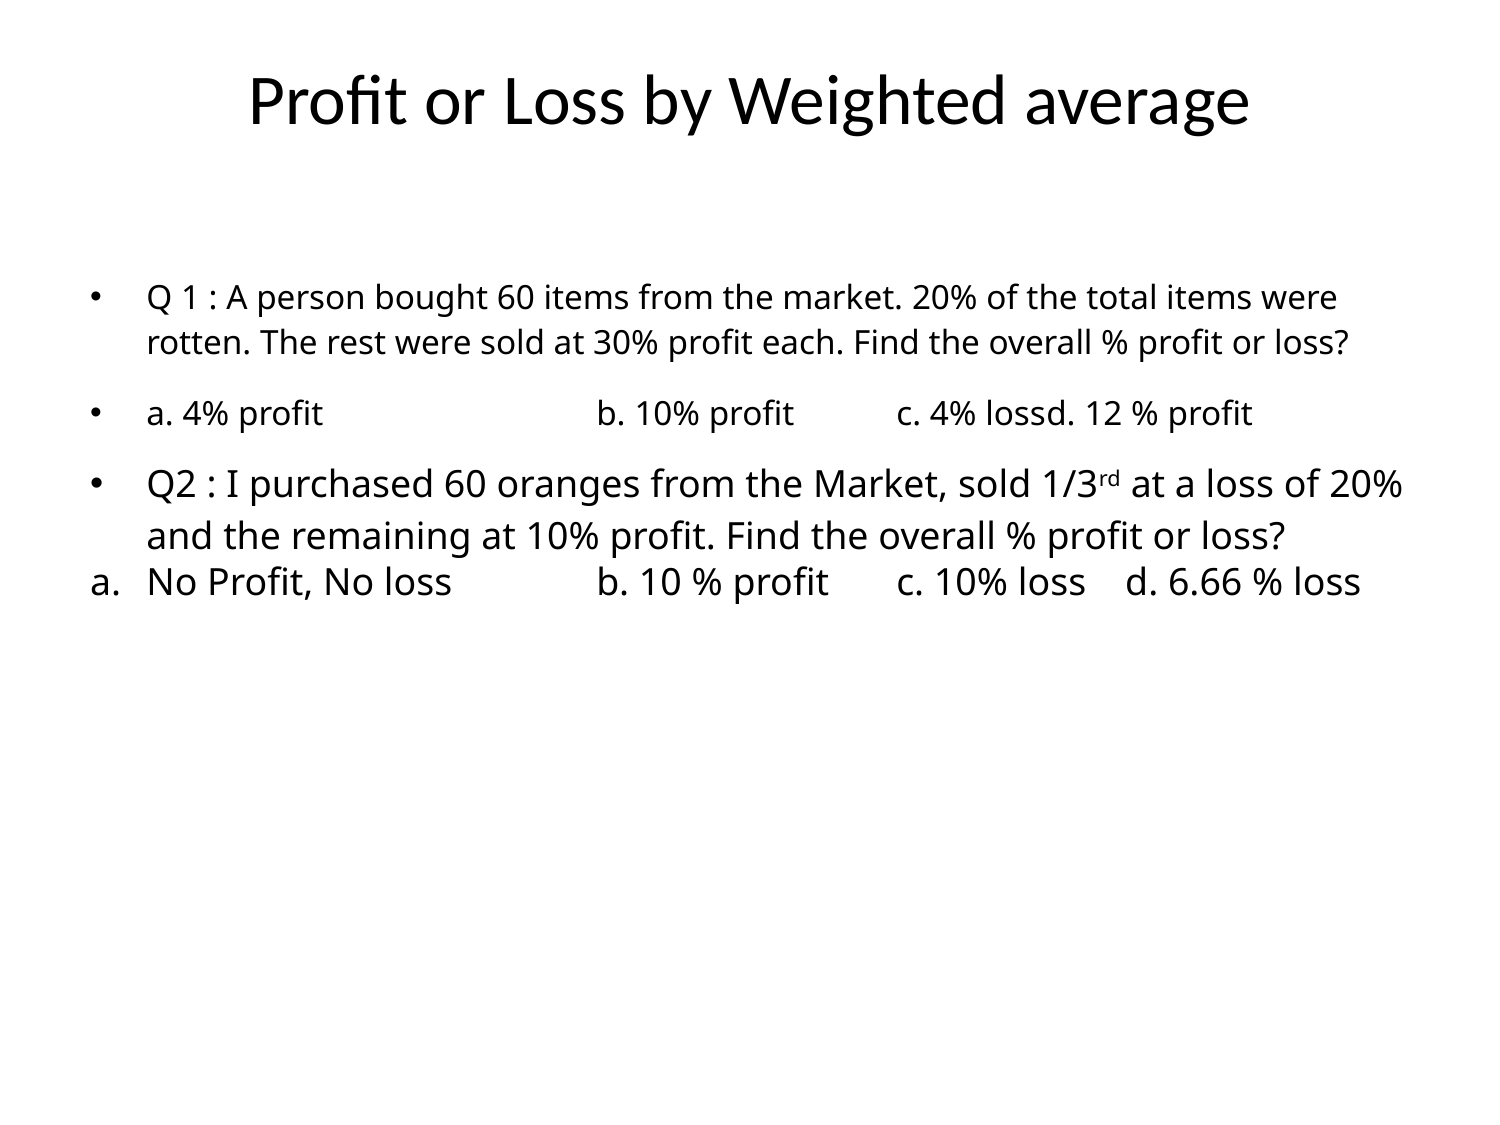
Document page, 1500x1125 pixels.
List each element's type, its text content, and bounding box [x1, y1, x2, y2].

list Q 1 : A person bought 60 items from the market. 20% of the total items were rotten. The rest were sold at 30% profit each. Find the overall % profit or loss? a. 4% profit b. 10% profit c. 4% loss d. 12 % profit Q2 : I purchased 60 oranges from the Market, sold 1/3rd at a loss of 20% and the remaining at 10% profit. Find the overall % profit or loss? No Profit, No loss b. 10 % profit c. 10% loss d. 6.66 % loss [75, 262, 1425, 1005]
title Profit or Loss by Weighted average [75, 45, 1425, 233]
